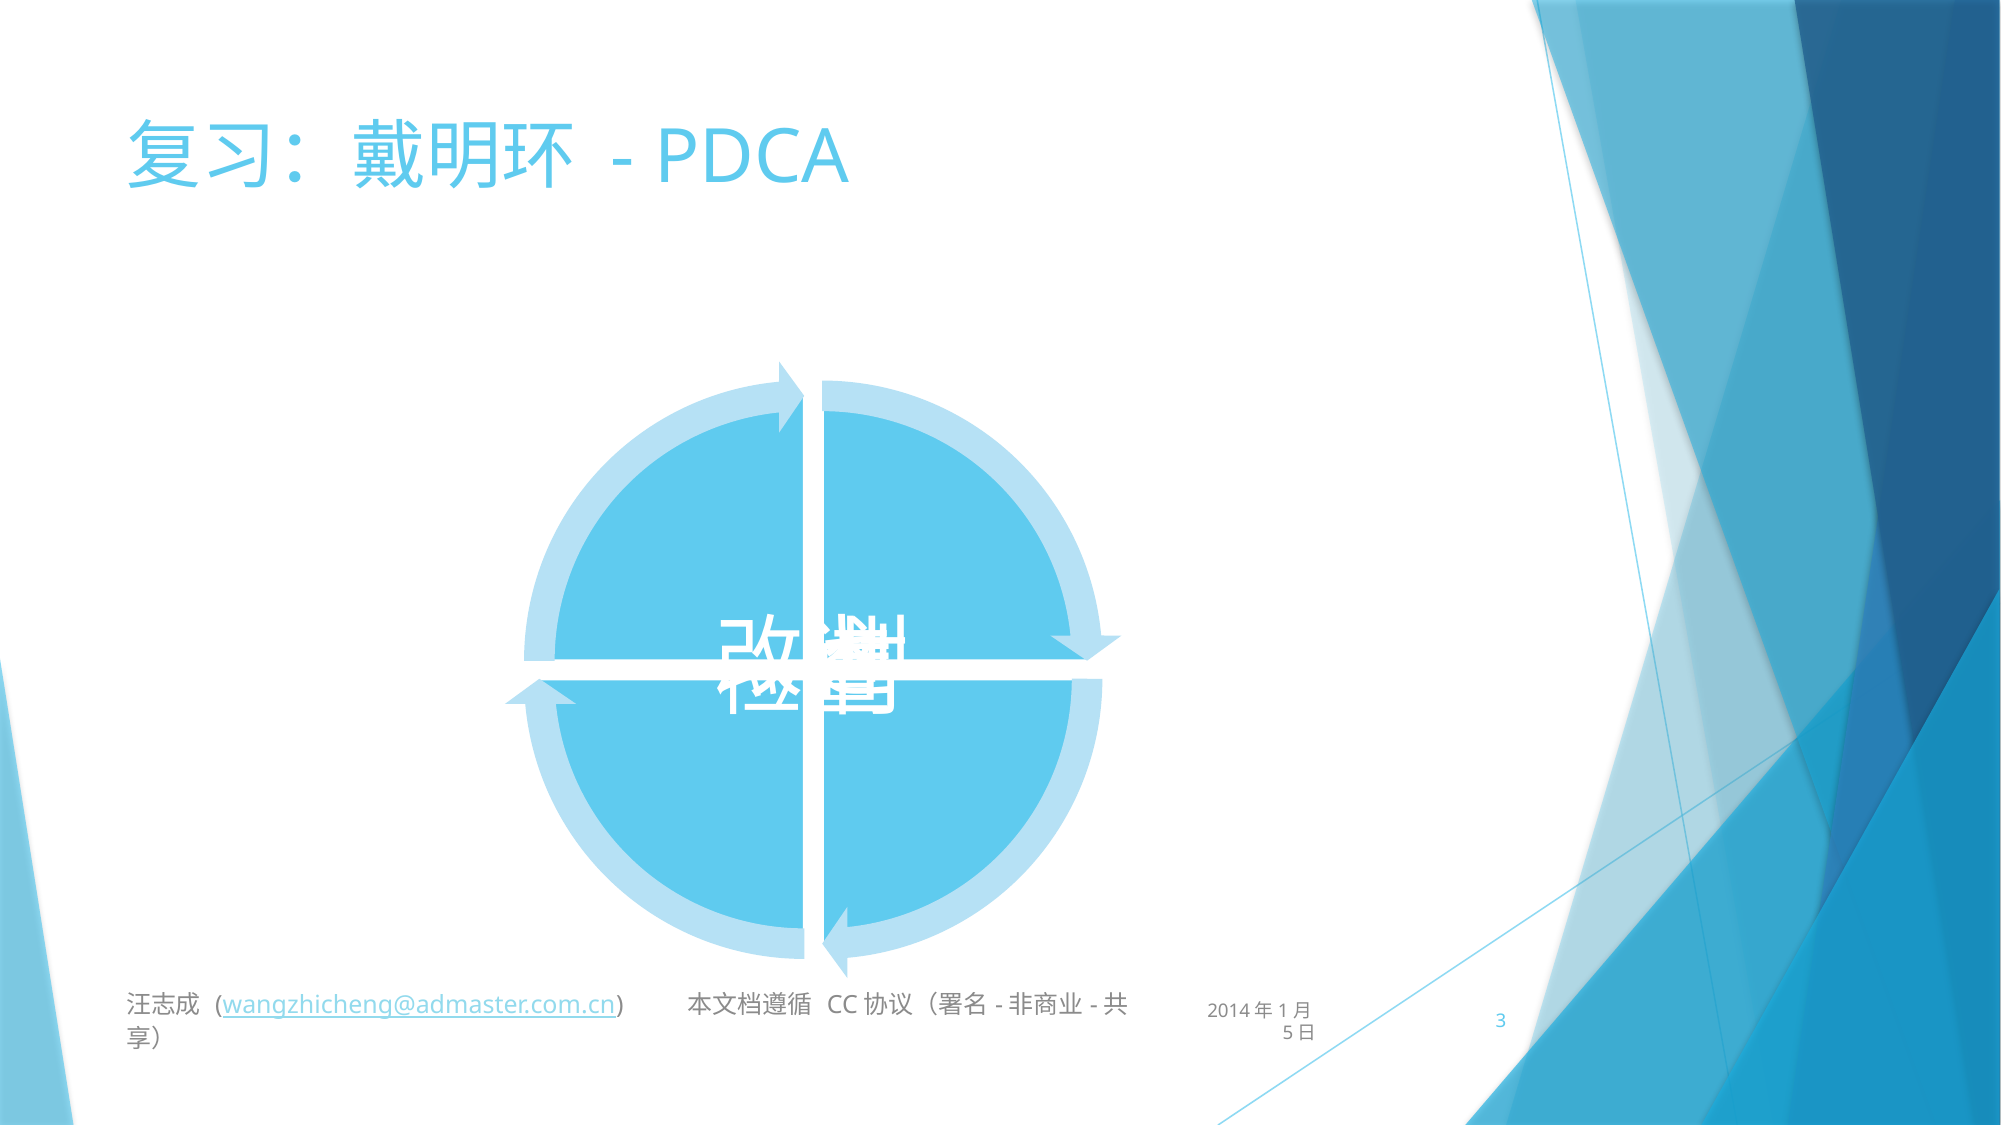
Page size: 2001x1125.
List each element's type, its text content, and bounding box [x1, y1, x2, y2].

footer 汪志成 (wangzhicheng@admaster.com.cn) 本文档遵循 CC协议（署名-非商业-共享） [111, 1000, 1145, 1051]
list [110, 353, 1522, 992]
title 复习：戴明环 - PDCA [111, 99, 1522, 317]
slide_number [1181, 1000, 1332, 1051]
slide_number 3 [1409, 999, 1522, 1051]
